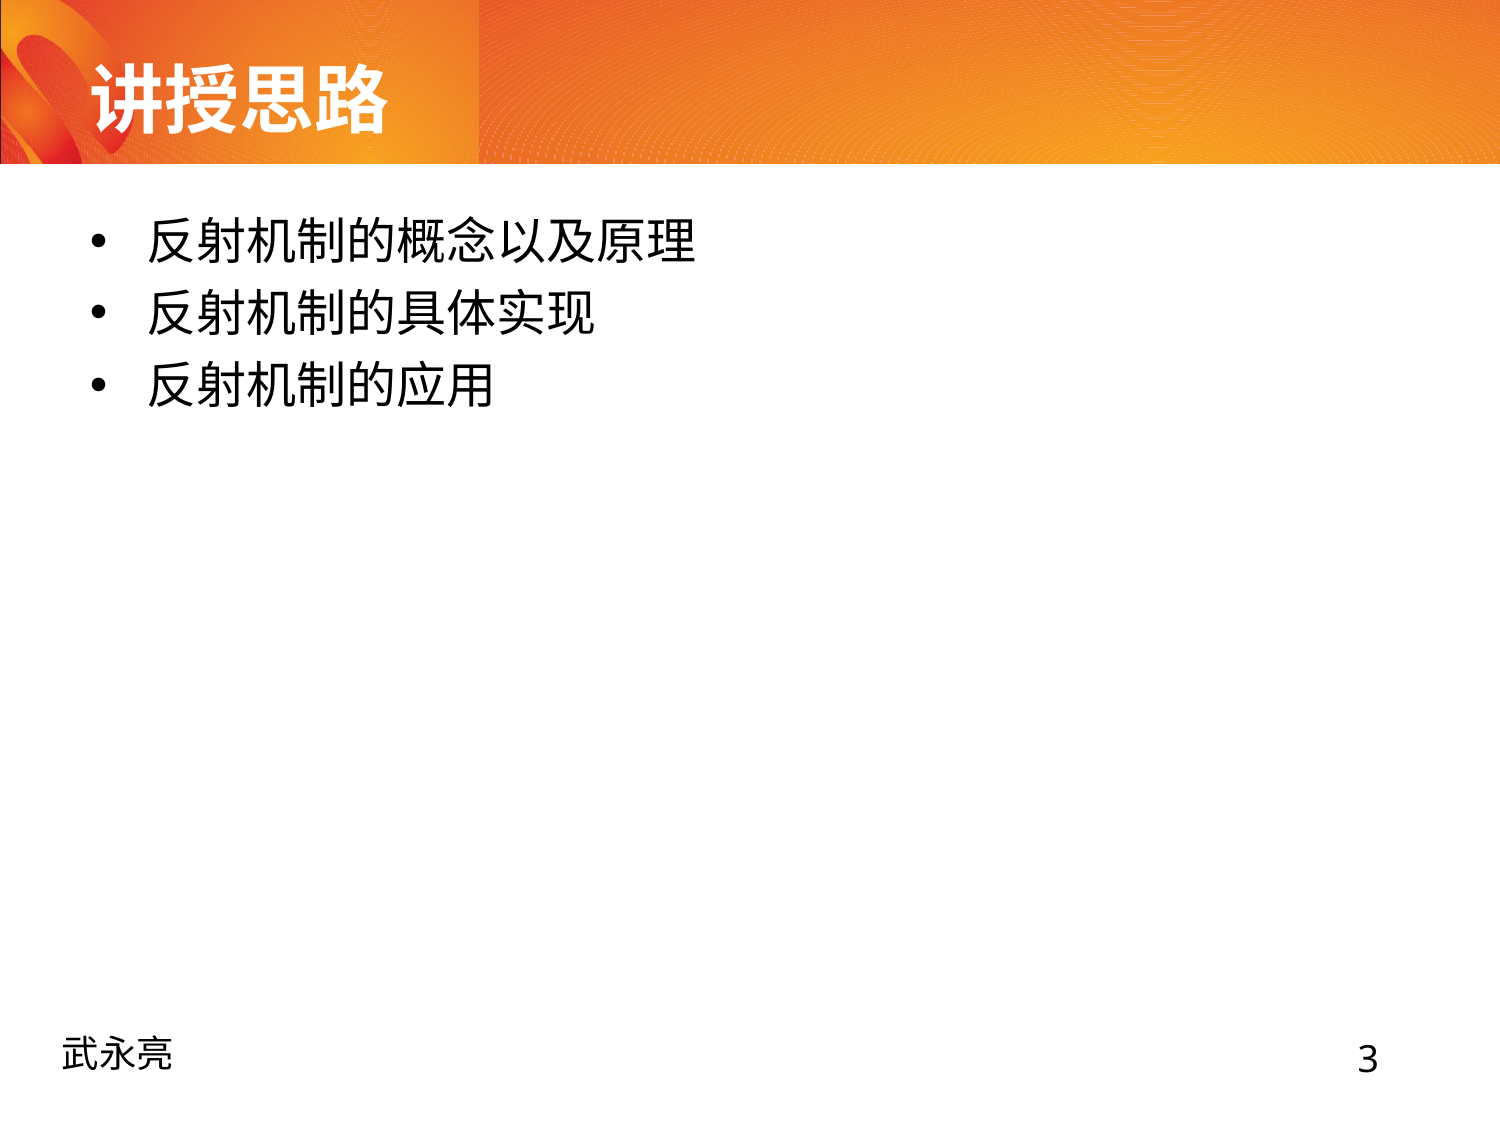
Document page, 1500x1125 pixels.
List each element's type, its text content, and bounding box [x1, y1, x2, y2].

list 反射机制的概念以及原理 反射机制的具体实现 反射机制的应用 [75, 190, 1425, 1005]
picture [0, 0, 1500, 164]
title 讲授思路 [75, 45, 1425, 167]
